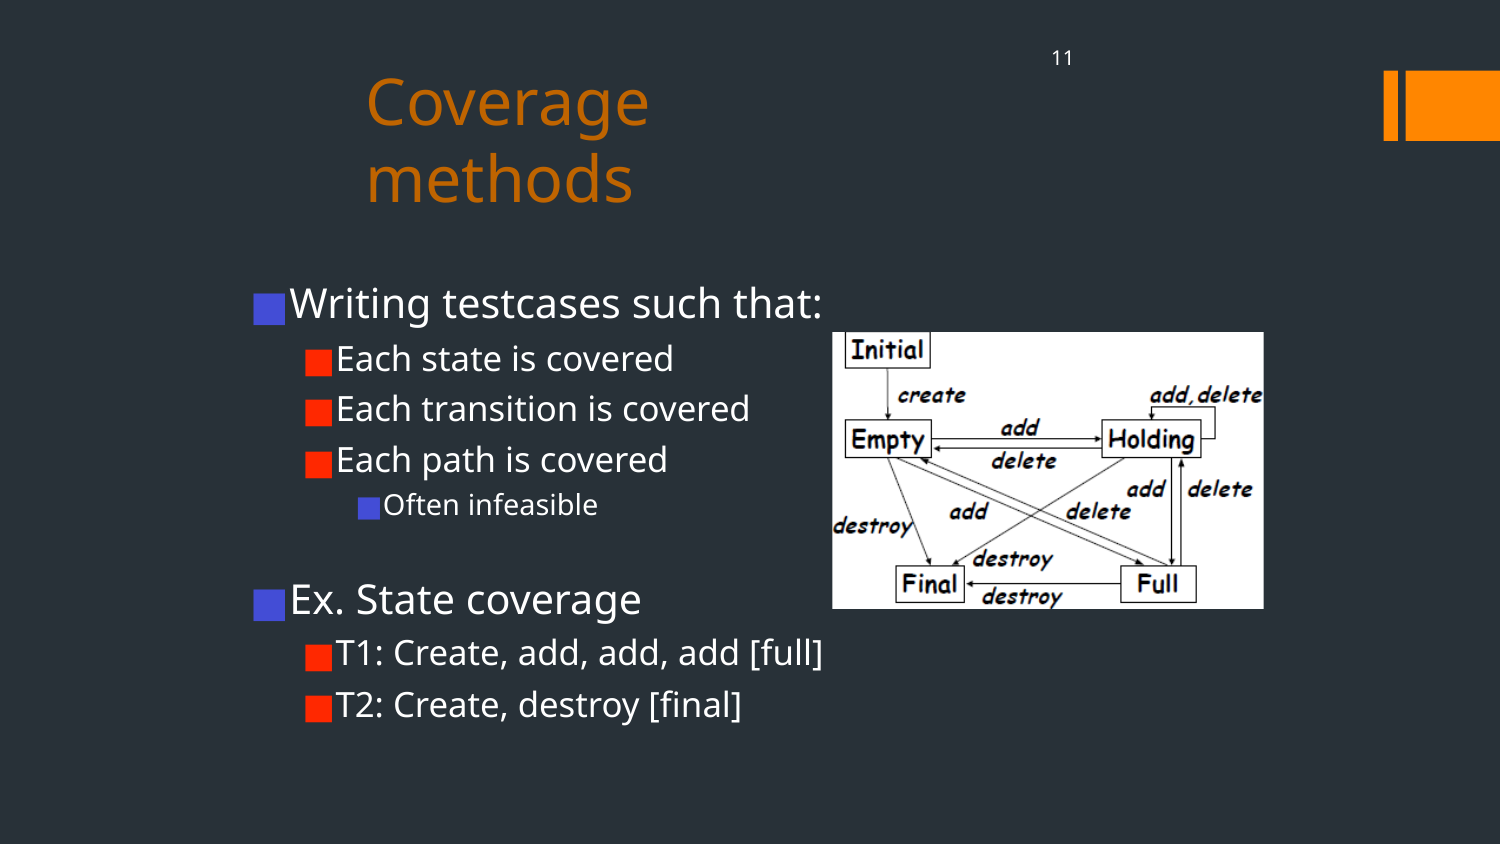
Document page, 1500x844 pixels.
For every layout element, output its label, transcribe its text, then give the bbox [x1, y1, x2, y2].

text_box Writing testcases such that: Each state is covered Each transition is covered Each path is covered Often infeasible Ex. State coverage T1: Create, add, add, add [full] T2: Create, destroy [final] [248, 265, 825, 724]
text_box [832, 332, 1264, 609]
slide_number ‹#› [969, 0, 1075, 304]
title Coverage methods [363, 59, 900, 216]
